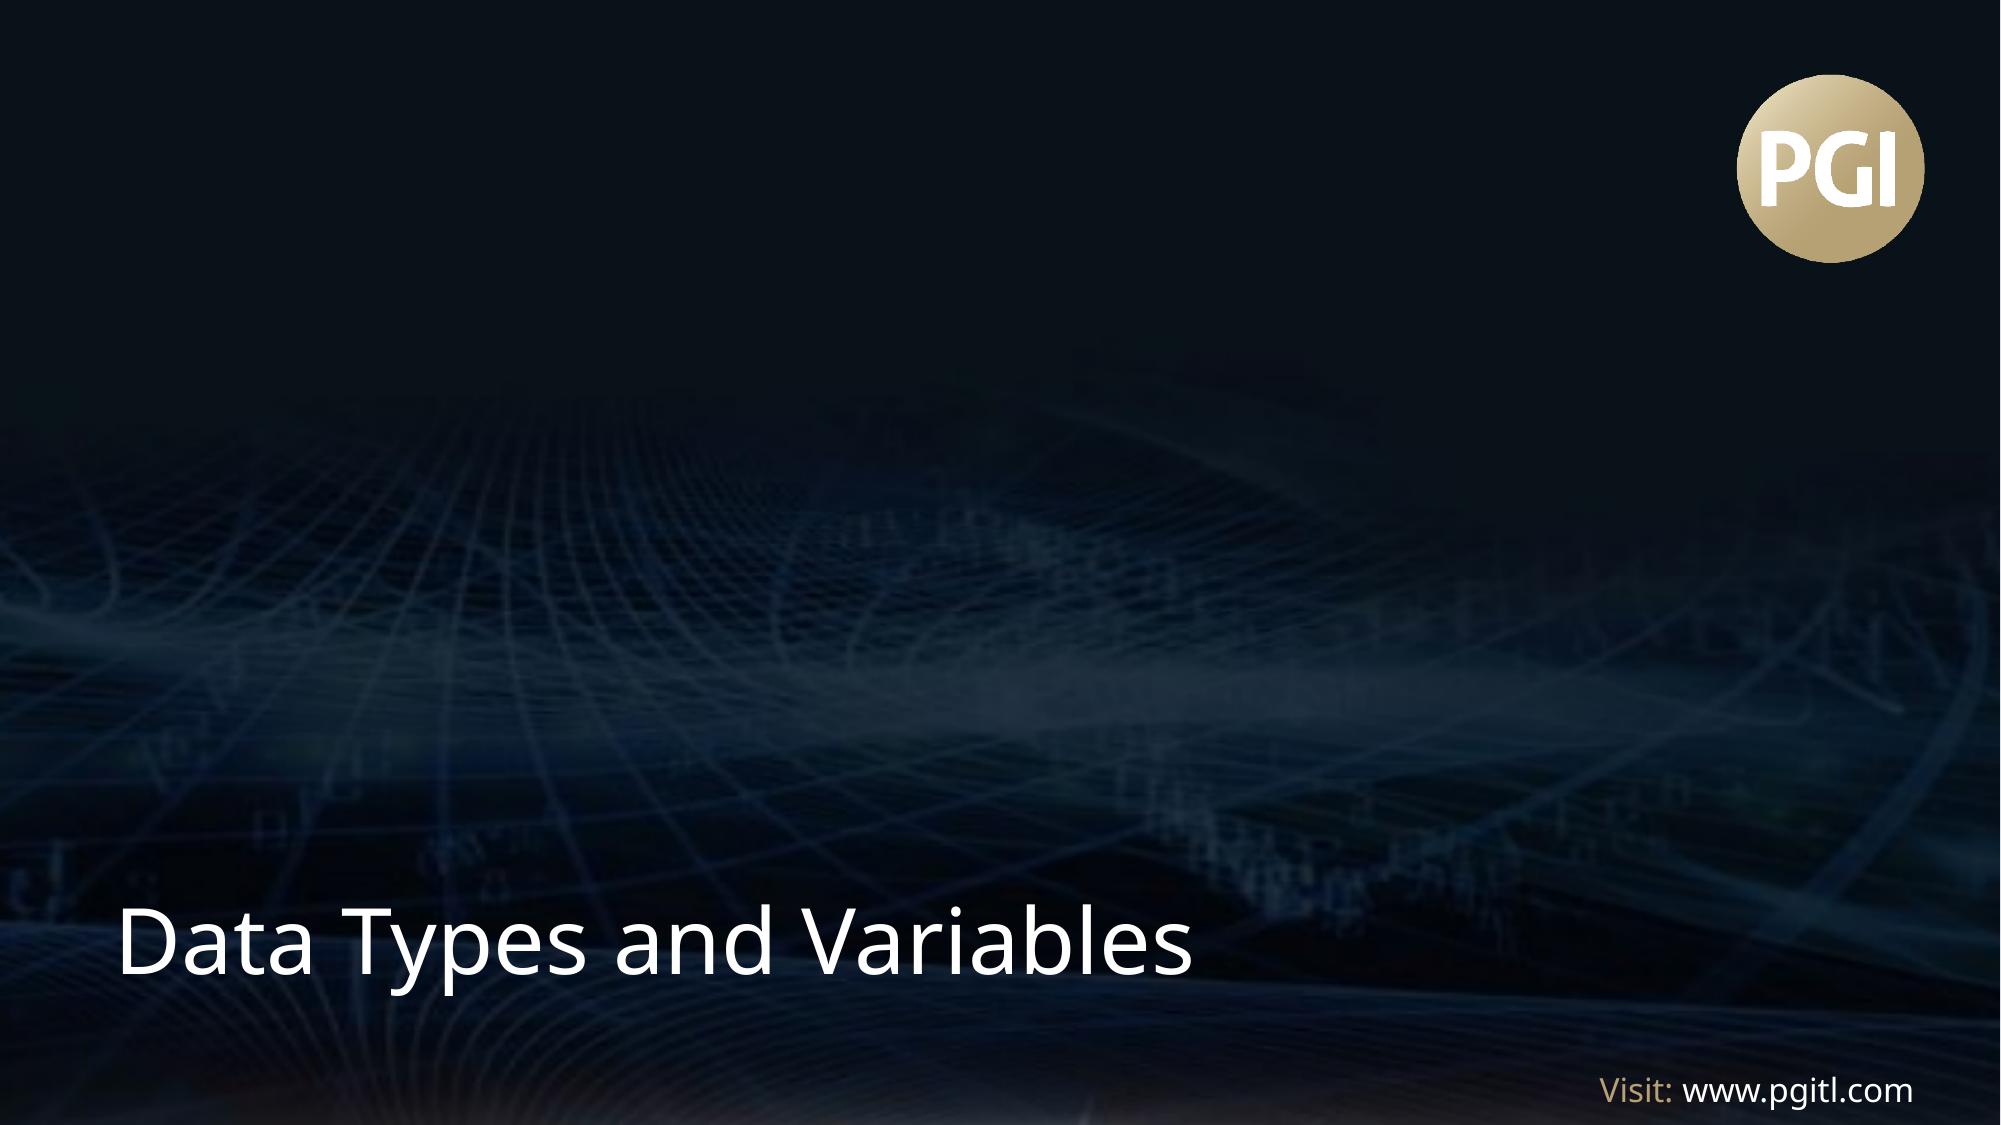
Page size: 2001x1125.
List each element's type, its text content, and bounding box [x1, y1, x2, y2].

picture [0, 0, 2001, 1125]
title Data Types and Variables [99, 843, 1520, 1032]
